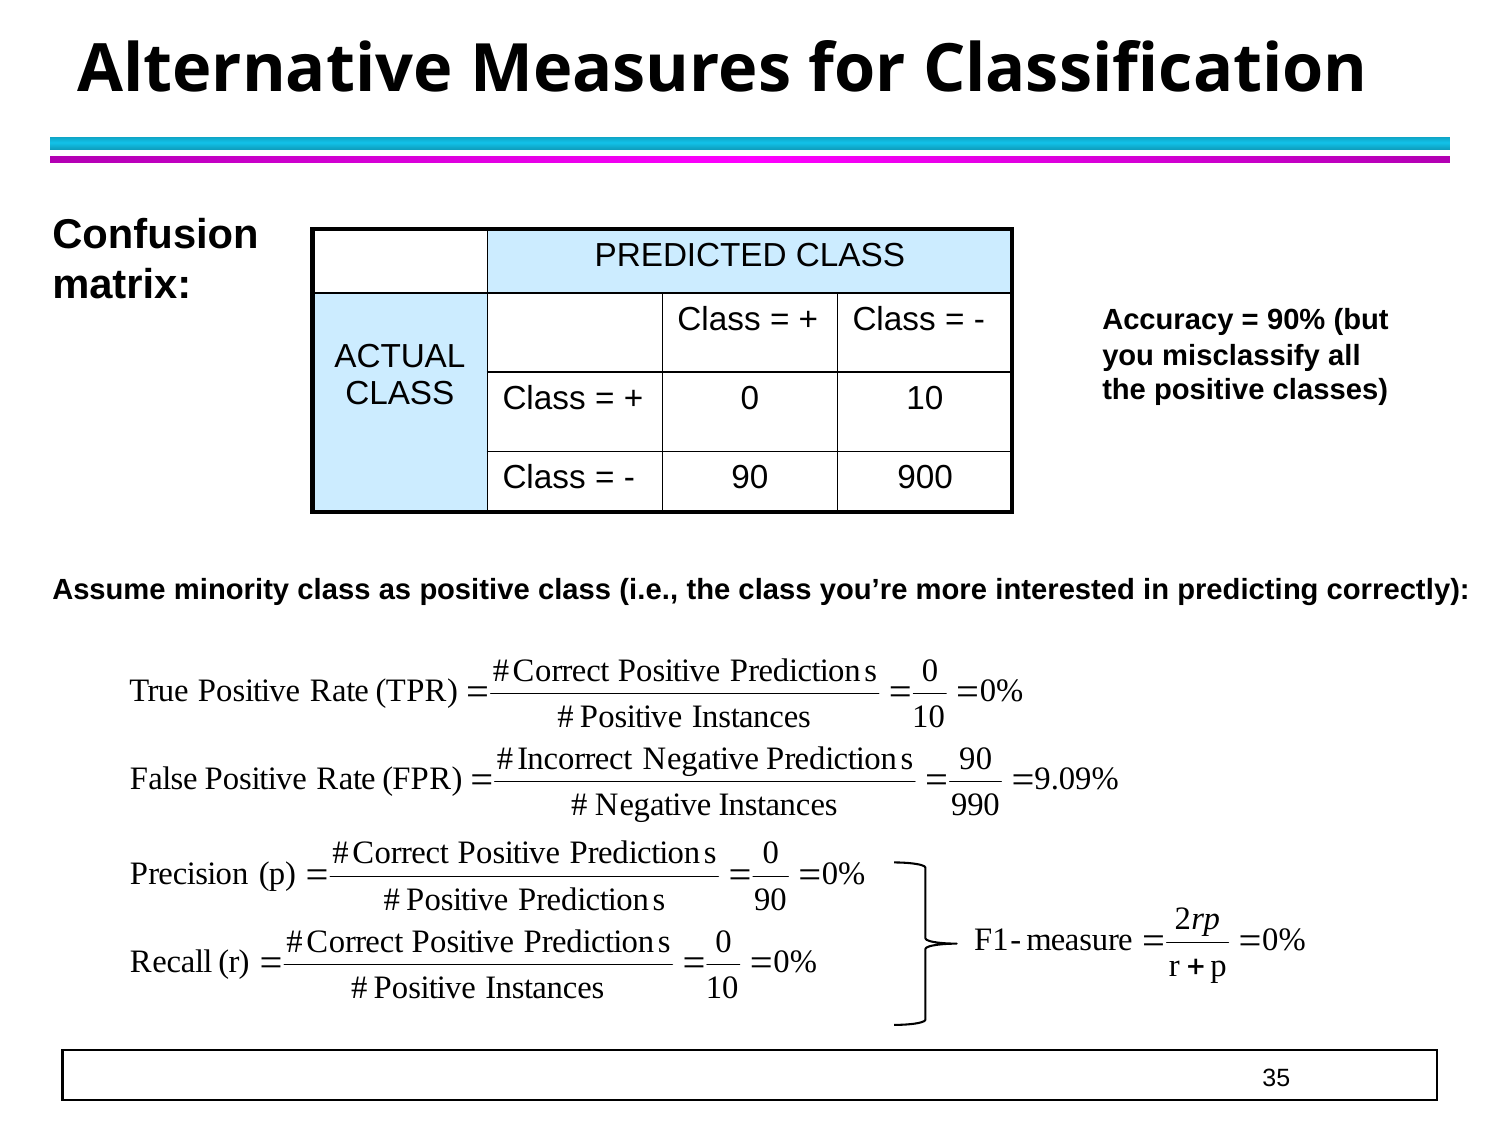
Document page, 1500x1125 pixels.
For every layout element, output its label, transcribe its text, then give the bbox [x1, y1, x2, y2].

table_cell 90 [663, 452, 837, 510]
text_box Assume minority class as positive class (i.e., the class you’re more interested in predicting correctly): [37, 562, 1488, 613]
table_cell [488, 294, 662, 371]
table_cell 0 [663, 373, 837, 451]
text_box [124, 649, 1126, 1005]
table_cell ACTUAL CLASS [315, 294, 487, 510]
table_cell 10 [838, 373, 1010, 451]
table_cell 900 [838, 452, 1010, 510]
table_cell Class = - [838, 294, 1010, 371]
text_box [968, 898, 1313, 989]
table_cell Class = - [488, 452, 662, 510]
table_header PREDICTED CLASS [488, 231, 1010, 292]
table_cell Class = + [488, 373, 662, 451]
text_box Accuracy = 90% (but you misclassify all the positive classes) [1087, 293, 1425, 414]
text_box [894, 1014, 926, 1025]
text_box Confusion matrix: [37, 199, 275, 315]
table_cell Class = + [663, 294, 837, 371]
title Alternative Measures for Classification [62, 24, 1421, 113]
table_header [315, 231, 487, 292]
